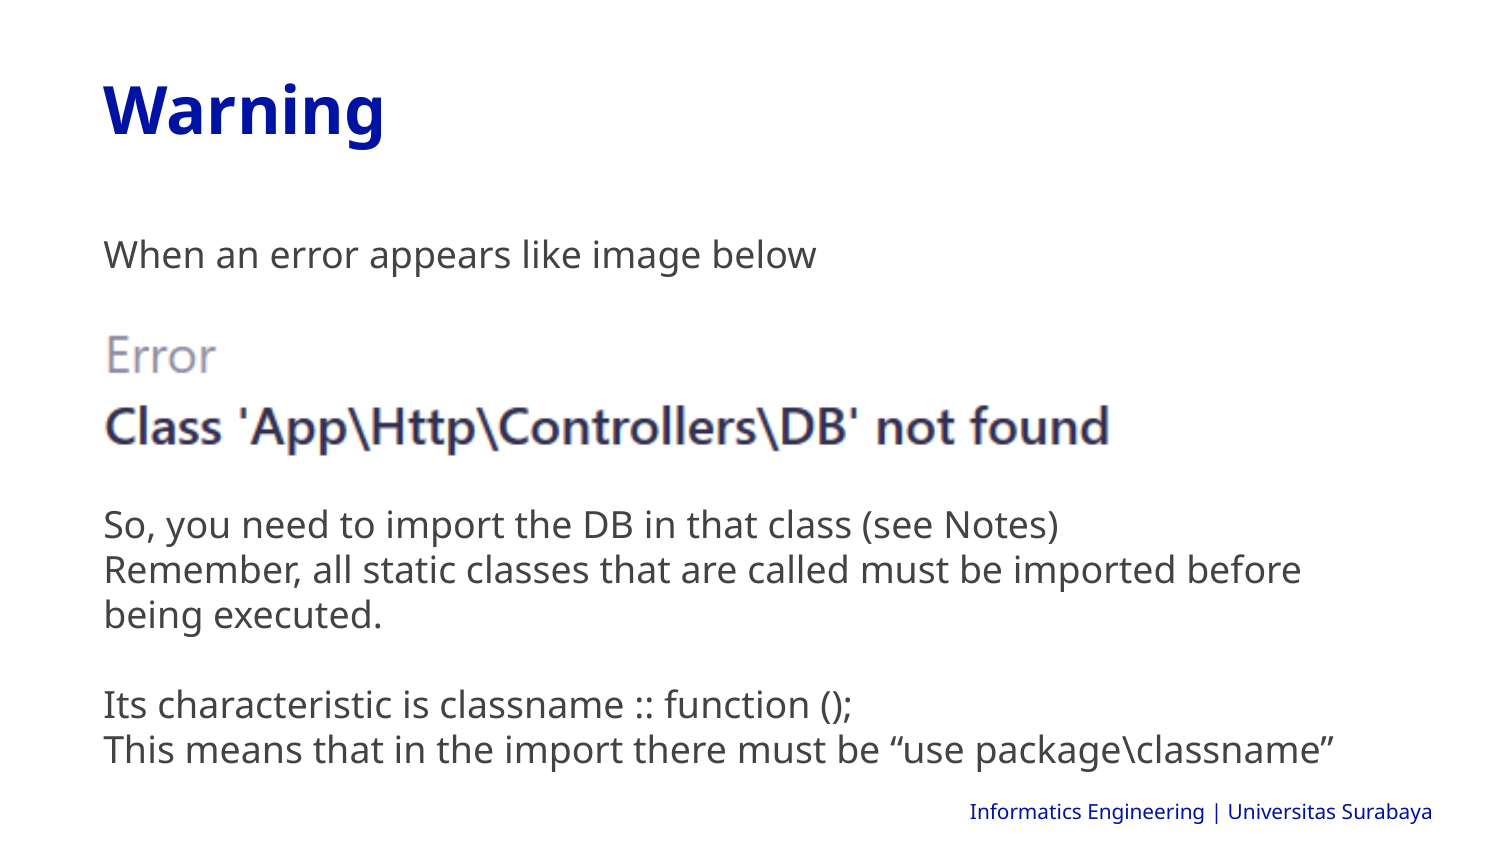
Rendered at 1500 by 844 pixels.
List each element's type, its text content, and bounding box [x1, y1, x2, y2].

title Warning [88, 12, 1080, 163]
picture [29, 279, 1177, 483]
text_box Informatics Engineering | Universitas Surabaya [953, 791, 1448, 828]
list When an error appears like image below So, you need to import the DB in that class (see Notes) Remember, all static classes that are called must be imported before being executed. Its characteristic is classname :: function (); This means that in the import there must be “use package\classname” [88, 216, 1402, 748]
